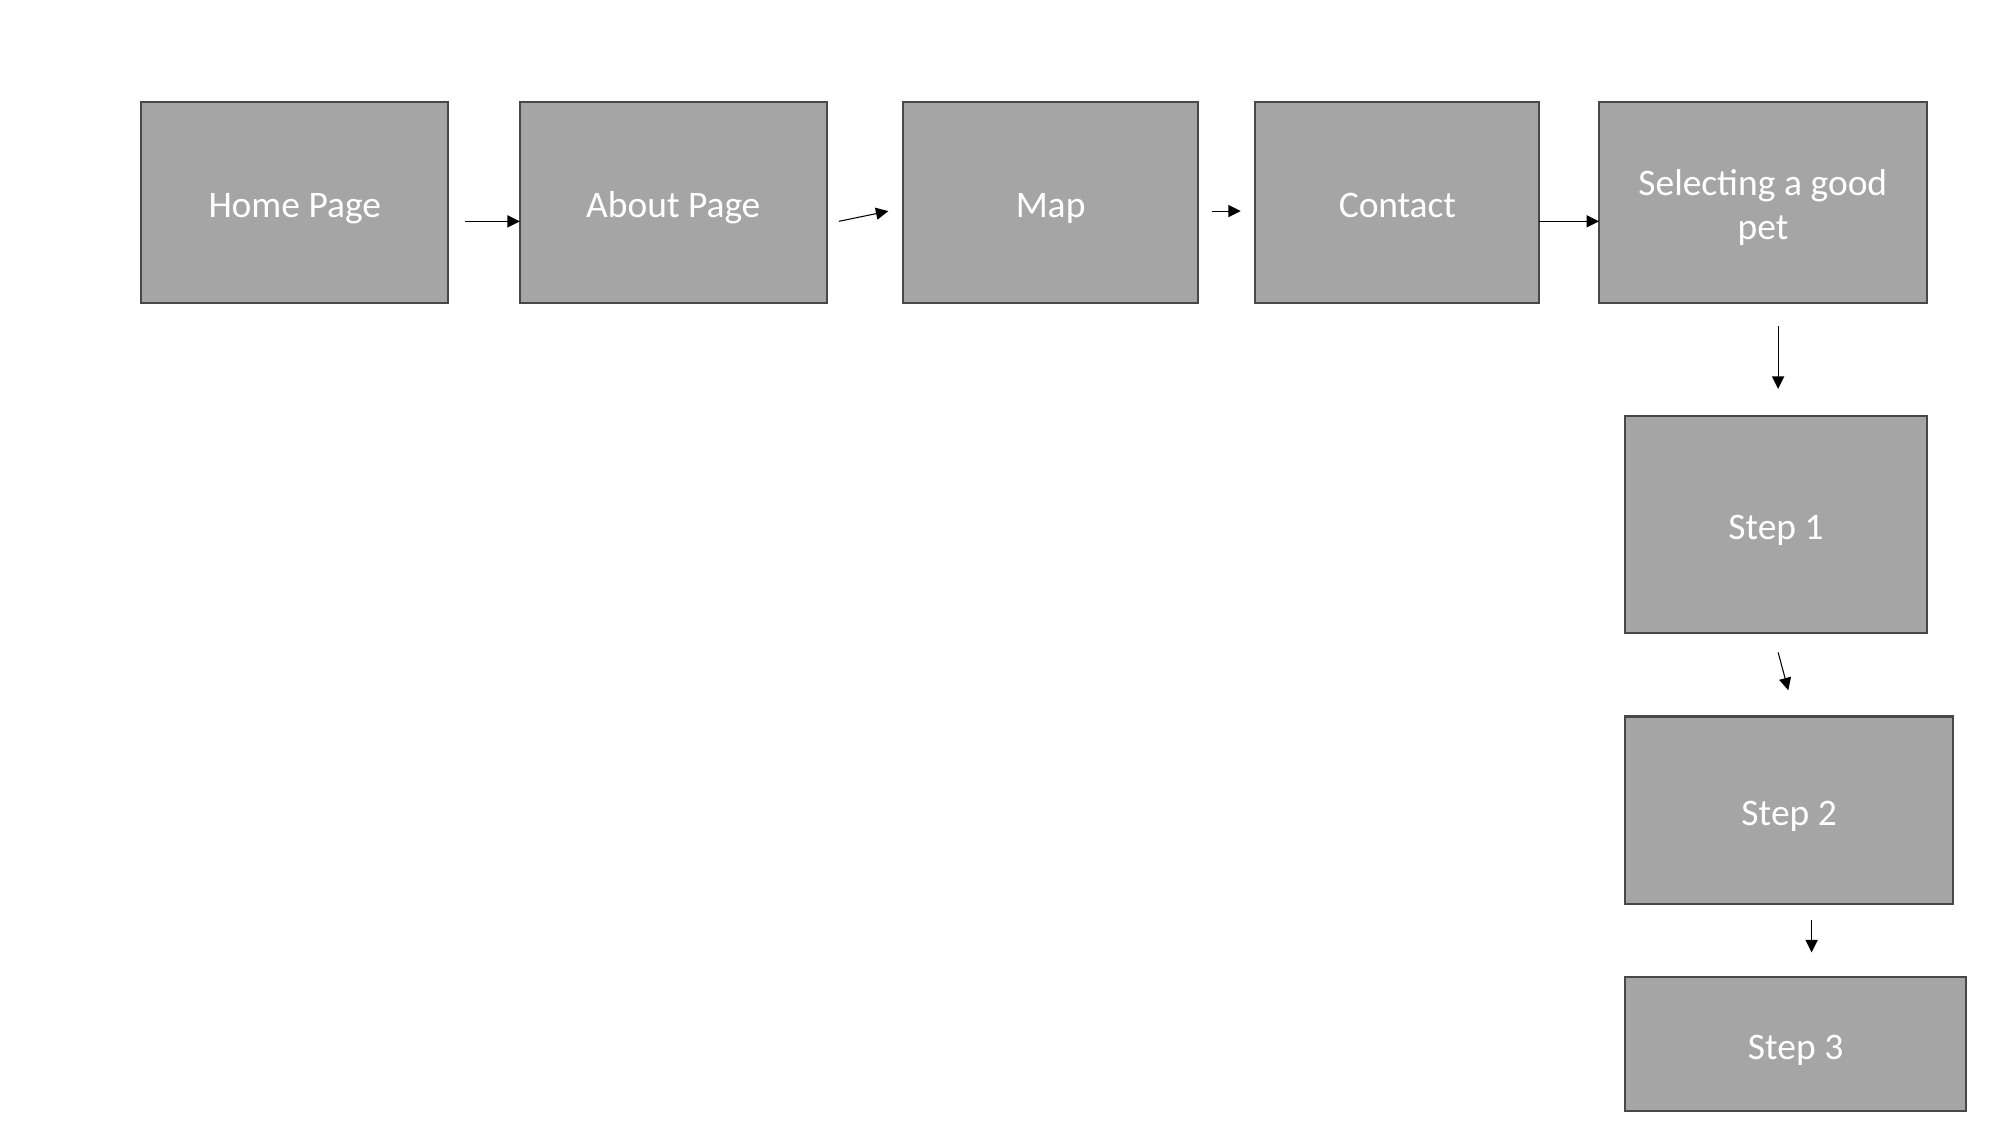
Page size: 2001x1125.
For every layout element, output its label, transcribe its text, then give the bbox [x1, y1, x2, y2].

text_box Step 1 [1624, 415, 1928, 634]
text_box Home Page [140, 101, 449, 304]
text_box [1778, 652, 1789, 691]
text_box Step 2 [1624, 715, 1954, 905]
text_box Step 3 [1624, 976, 1967, 1112]
text_box Selecting a good pet [1598, 101, 1928, 304]
text_box Contact [1254, 101, 1540, 304]
text_box About Page [519, 101, 828, 304]
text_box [838, 211, 889, 222]
text_box Map [902, 101, 1199, 304]
